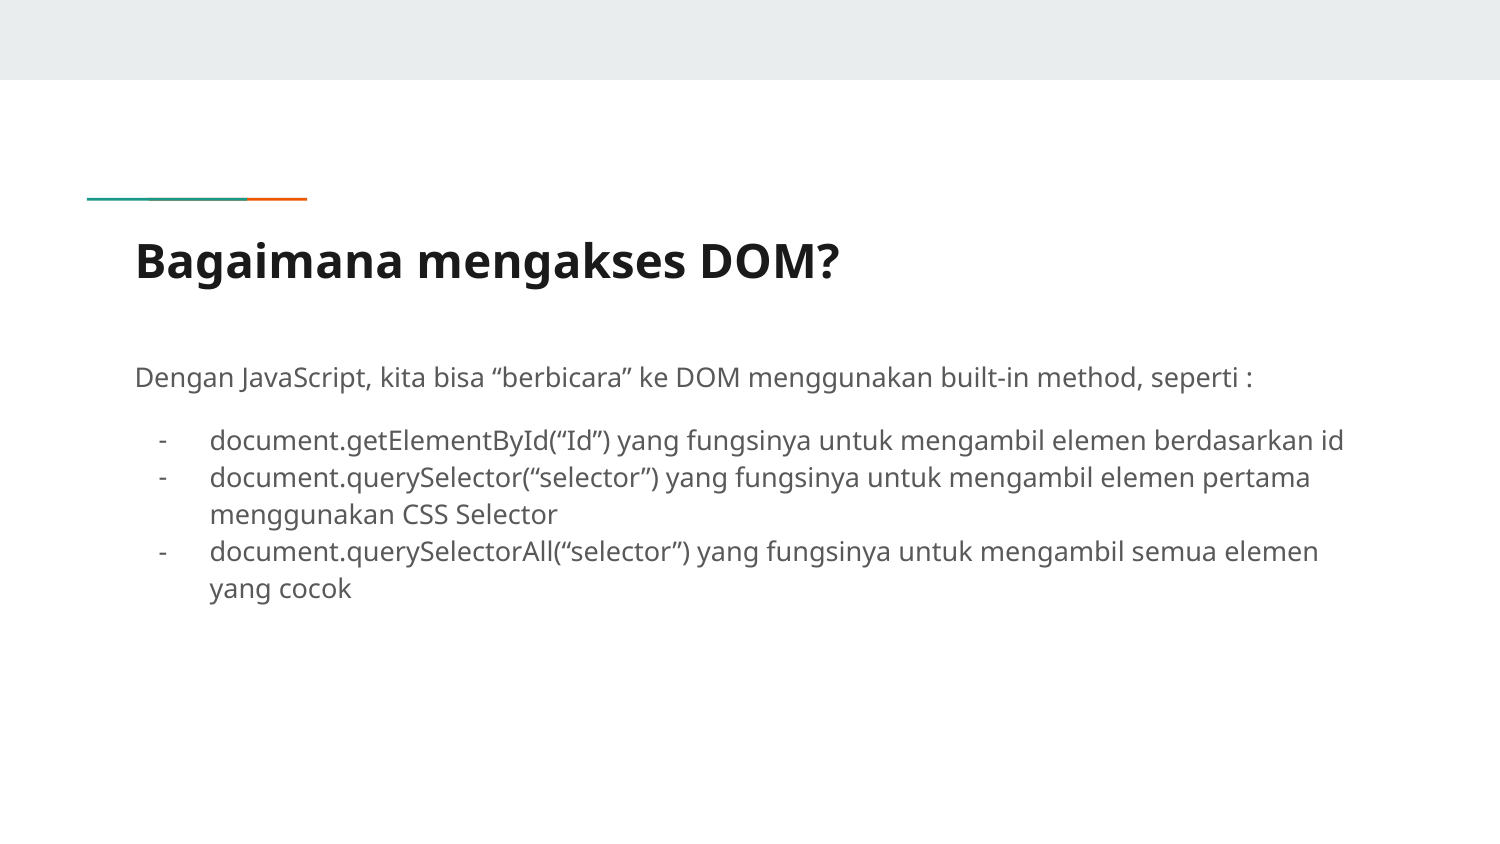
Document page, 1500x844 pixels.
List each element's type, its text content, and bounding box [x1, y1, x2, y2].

title Bagaimana mengakses DOM? [119, 216, 1381, 305]
list Dengan JavaScript, kita bisa “berbicara” ke DOM menggunakan built-in method, seperti : document.getElementById(“Id”) yang fungsinya untuk mengambil elemen berdasarkan id document.querySelector(“selector”) yang fungsinya untuk mengambil elemen pertama menggunakan CSS Selector document.querySelectorAll(“selector”) yang fungsinya untuk mengambil semua elemen yang cocok [119, 341, 1381, 712]
